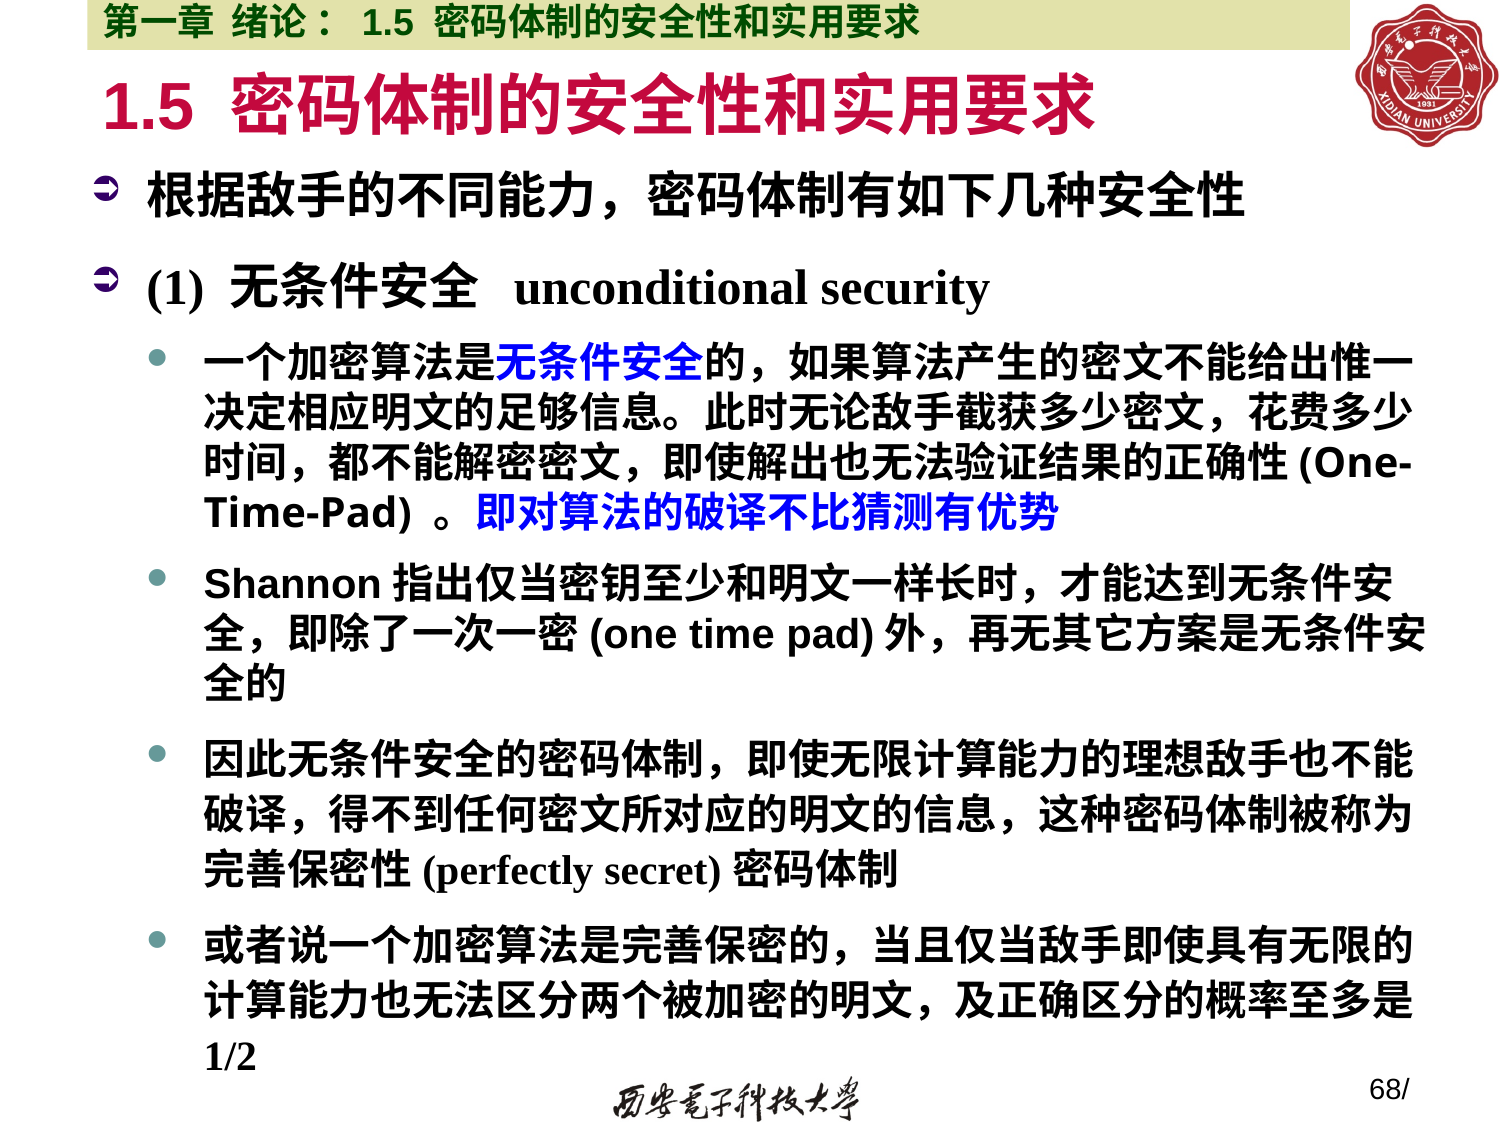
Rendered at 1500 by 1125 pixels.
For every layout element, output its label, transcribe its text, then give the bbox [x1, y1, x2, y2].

slide_number 68/ [1074, 1062, 1426, 1113]
picture [1350, 0, 1500, 150]
title 1.5 密码体制的安全性和实用要求 [87, 62, 1351, 149]
list 根据敌手的不同能力，密码体制有如下几种安全性 (1) 无条件安全 unconditional security 一个加密算法是无条件安全的，如果算法产生的密文不能给出惟一决定相应明文的足够信息。此时无论敌手截获多少密文，花费多少时间，都不能解密密文，即使解出也无法验证结果的正确性(One-Time-Pad) 。即对算法的破译不比猜测有优势 Shannon指出仅当密钥至少和明文一样长时，才能达到无条件安全，即除了一次一密(one time pad)外，再无其它方案是无条件安全的 因此无条件安全的密码体制，即使无限计算能力的理想敌手也不能破译，得不到任何密文所对应的明文的信息，这种密码体制被称为完善保密性(perfectly secret)密码体制 或者说一个加密算法是完善保密的，当且仅当敌手即使具有无限的计算能力也无法区分两个被加密的明文，及正确区分的概率至多是1/2 [74, 149, 1451, 1051]
text_box 第一章 绪论 ：1.5 密码体制的安全性和实用要求 [87, 0, 1350, 50]
picture [612, 1076, 863, 1125]
